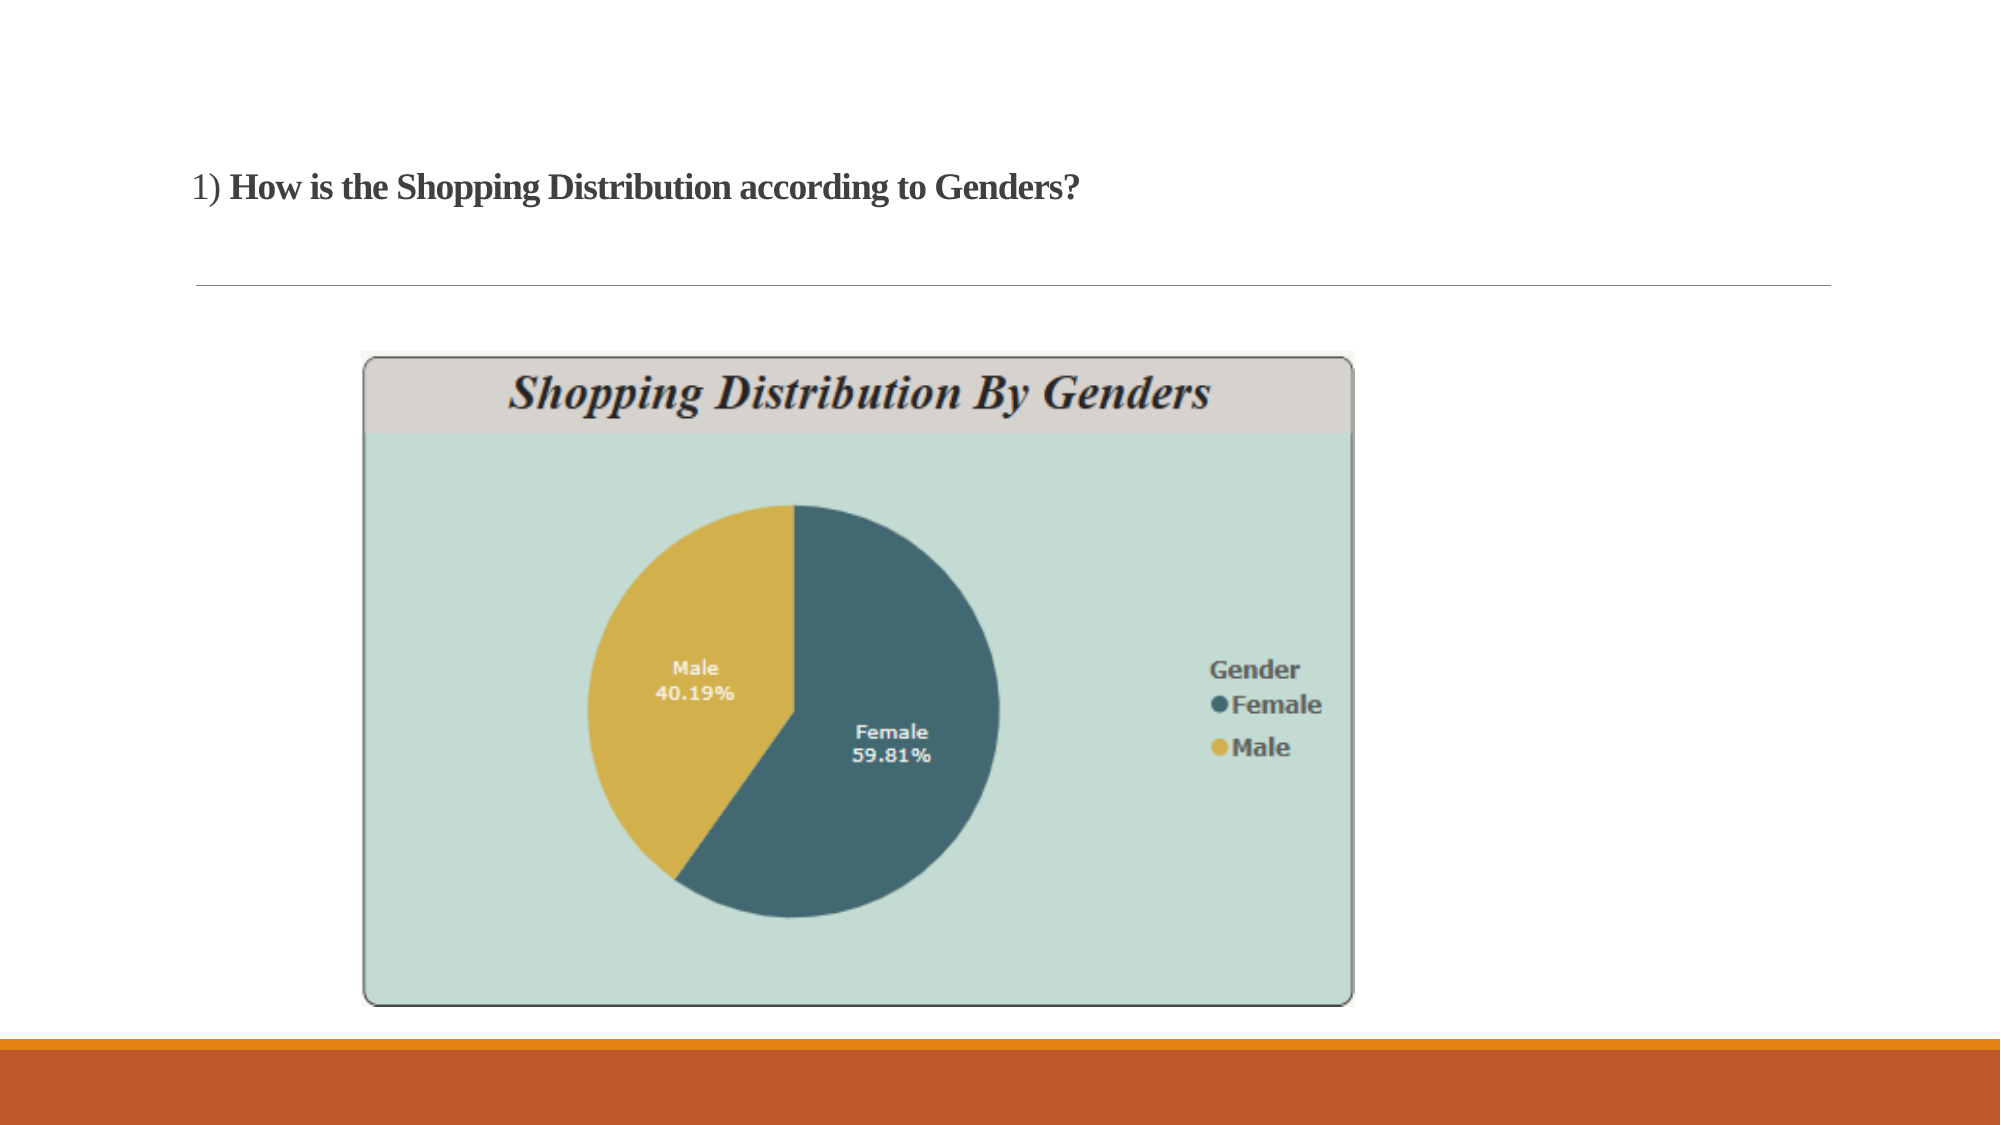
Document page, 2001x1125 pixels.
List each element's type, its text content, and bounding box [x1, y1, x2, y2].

title 1) How is the Shopping Distribution according to Genders? [176, 158, 1634, 250]
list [360, 351, 1356, 1007]
